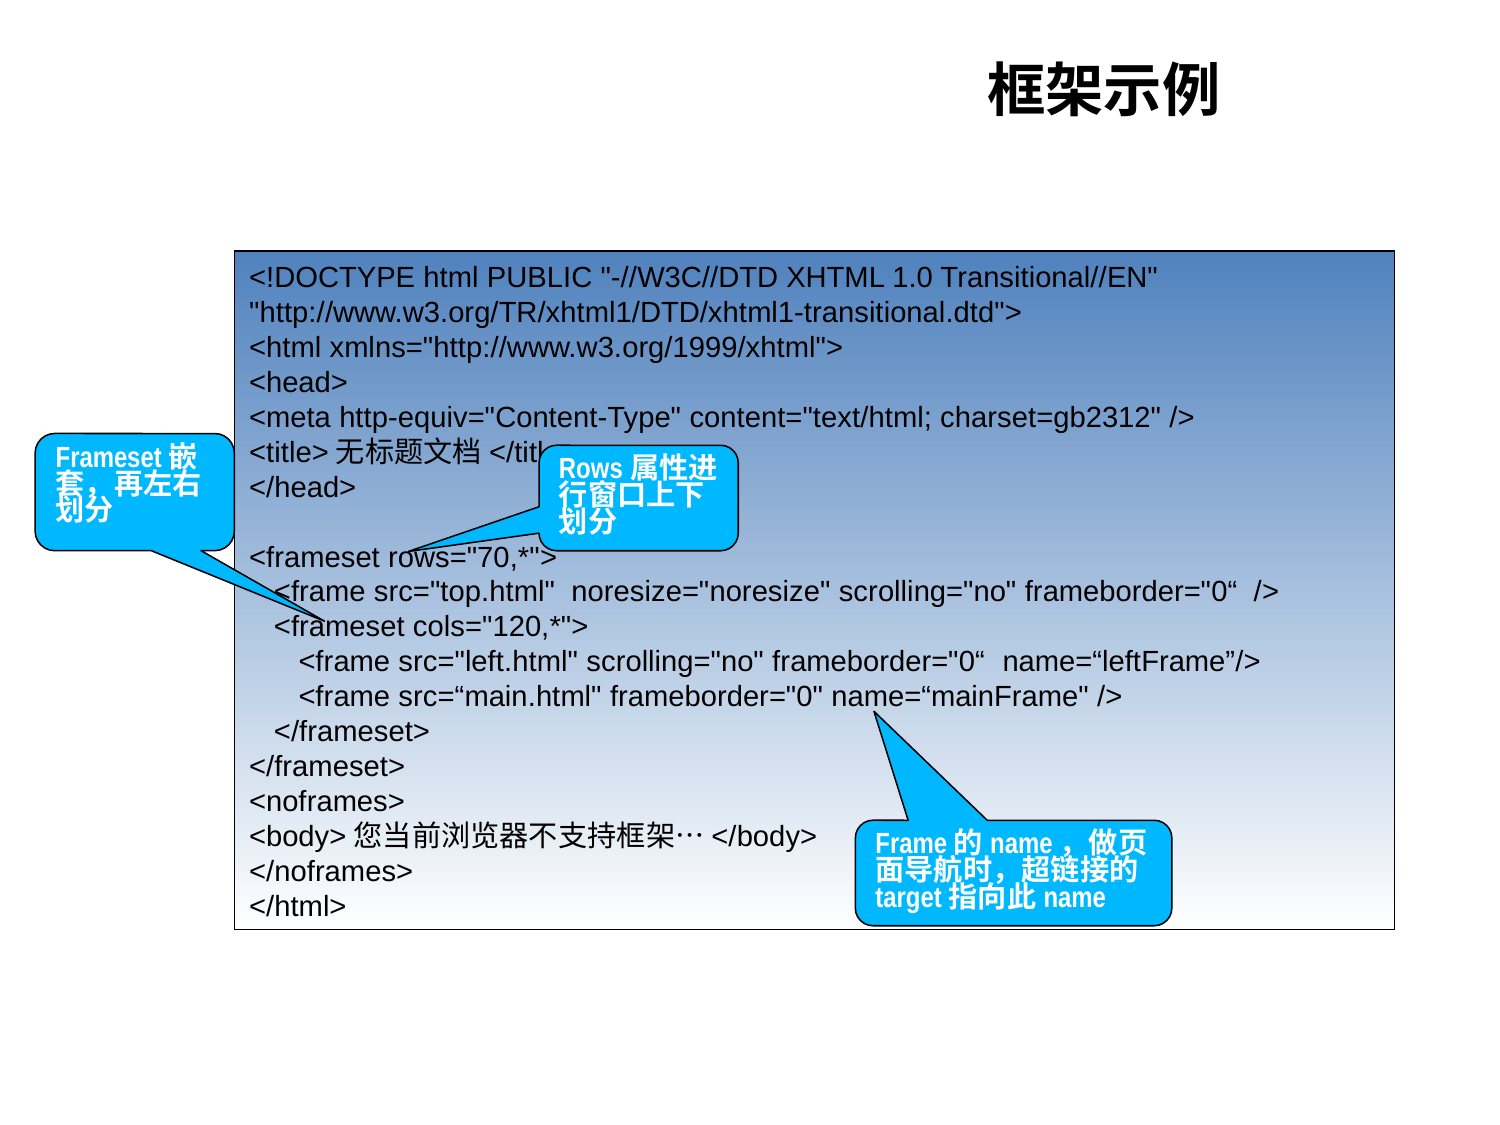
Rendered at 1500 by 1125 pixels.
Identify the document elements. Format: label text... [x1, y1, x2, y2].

text_box Frame的name，做页面导航时，超链接的target指向此name [855, 711, 1172, 926]
text_box Frameset嵌套，再左右划分 [35, 433, 325, 622]
text_box <!DOCTYPE html PUBLIC "-//W3C//DTD XHTML 1.0 Transitional//EN" "http://www.w3.org/TR/xhtml1/DTD/xhtml1-transitional.dtd"> <html xmlns="http://www.w3.org/1999/xhtml"> <head> <meta http-equiv="Content-Type" content="text/html; charset=gb2312" /> <title>无标题文档</title> </head> <frameset rows="70,*"> <frame src="top.html" noresize="noresize" scrolling="no" frameborder="0“ /> <frameset cols="120,*"> <frame src="left.html" scrolling="no" frameborder="0“ name=“leftFrame”/> <frame src=“main.html" frameborder="0" name=“mainFrame" /> </frameset> </frameset> <noframes> <body>您当前浏览器不支持框架…</body> </noframes> </html> [234, 250, 1395, 930]
text_box Rows属性进行窗口上下划分 [408, 445, 739, 552]
title 框架示例 [719, 46, 1489, 130]
